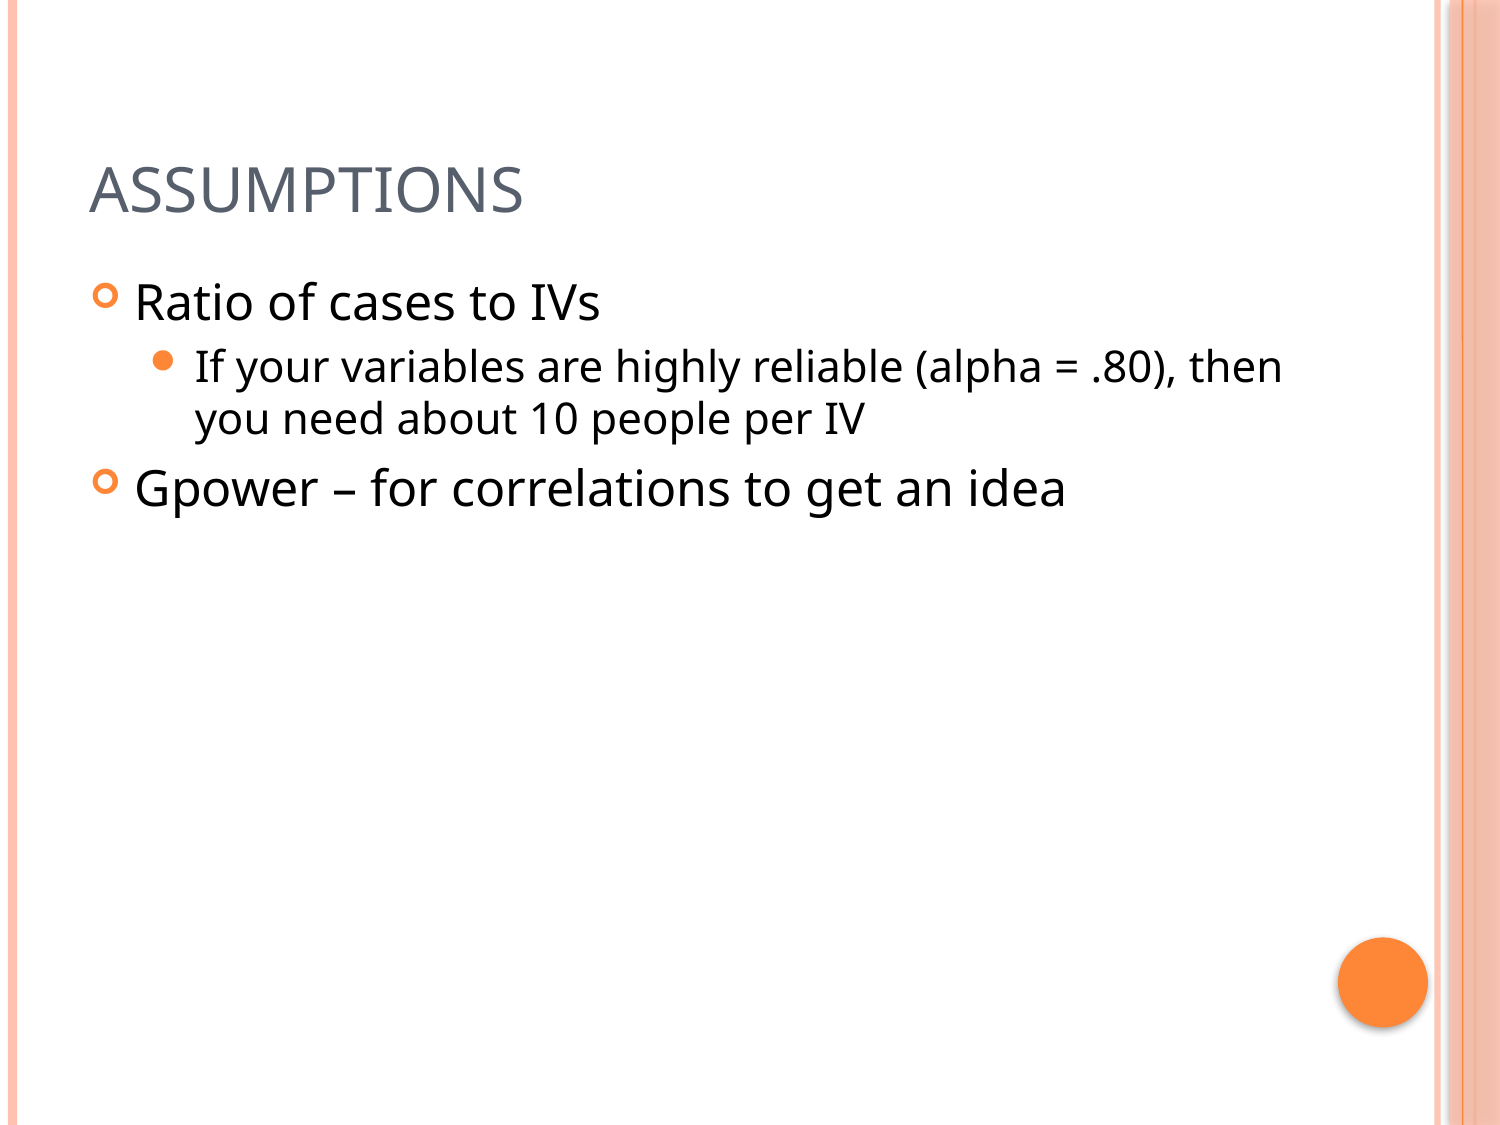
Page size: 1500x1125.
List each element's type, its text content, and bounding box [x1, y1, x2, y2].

list Ratio of cases to IVs If your variables are highly reliable (alpha = .80), then you need about 10 people per IV Gpower – for correlations to get an idea [75, 262, 1300, 1062]
title Assumptions [75, 45, 1300, 233]
